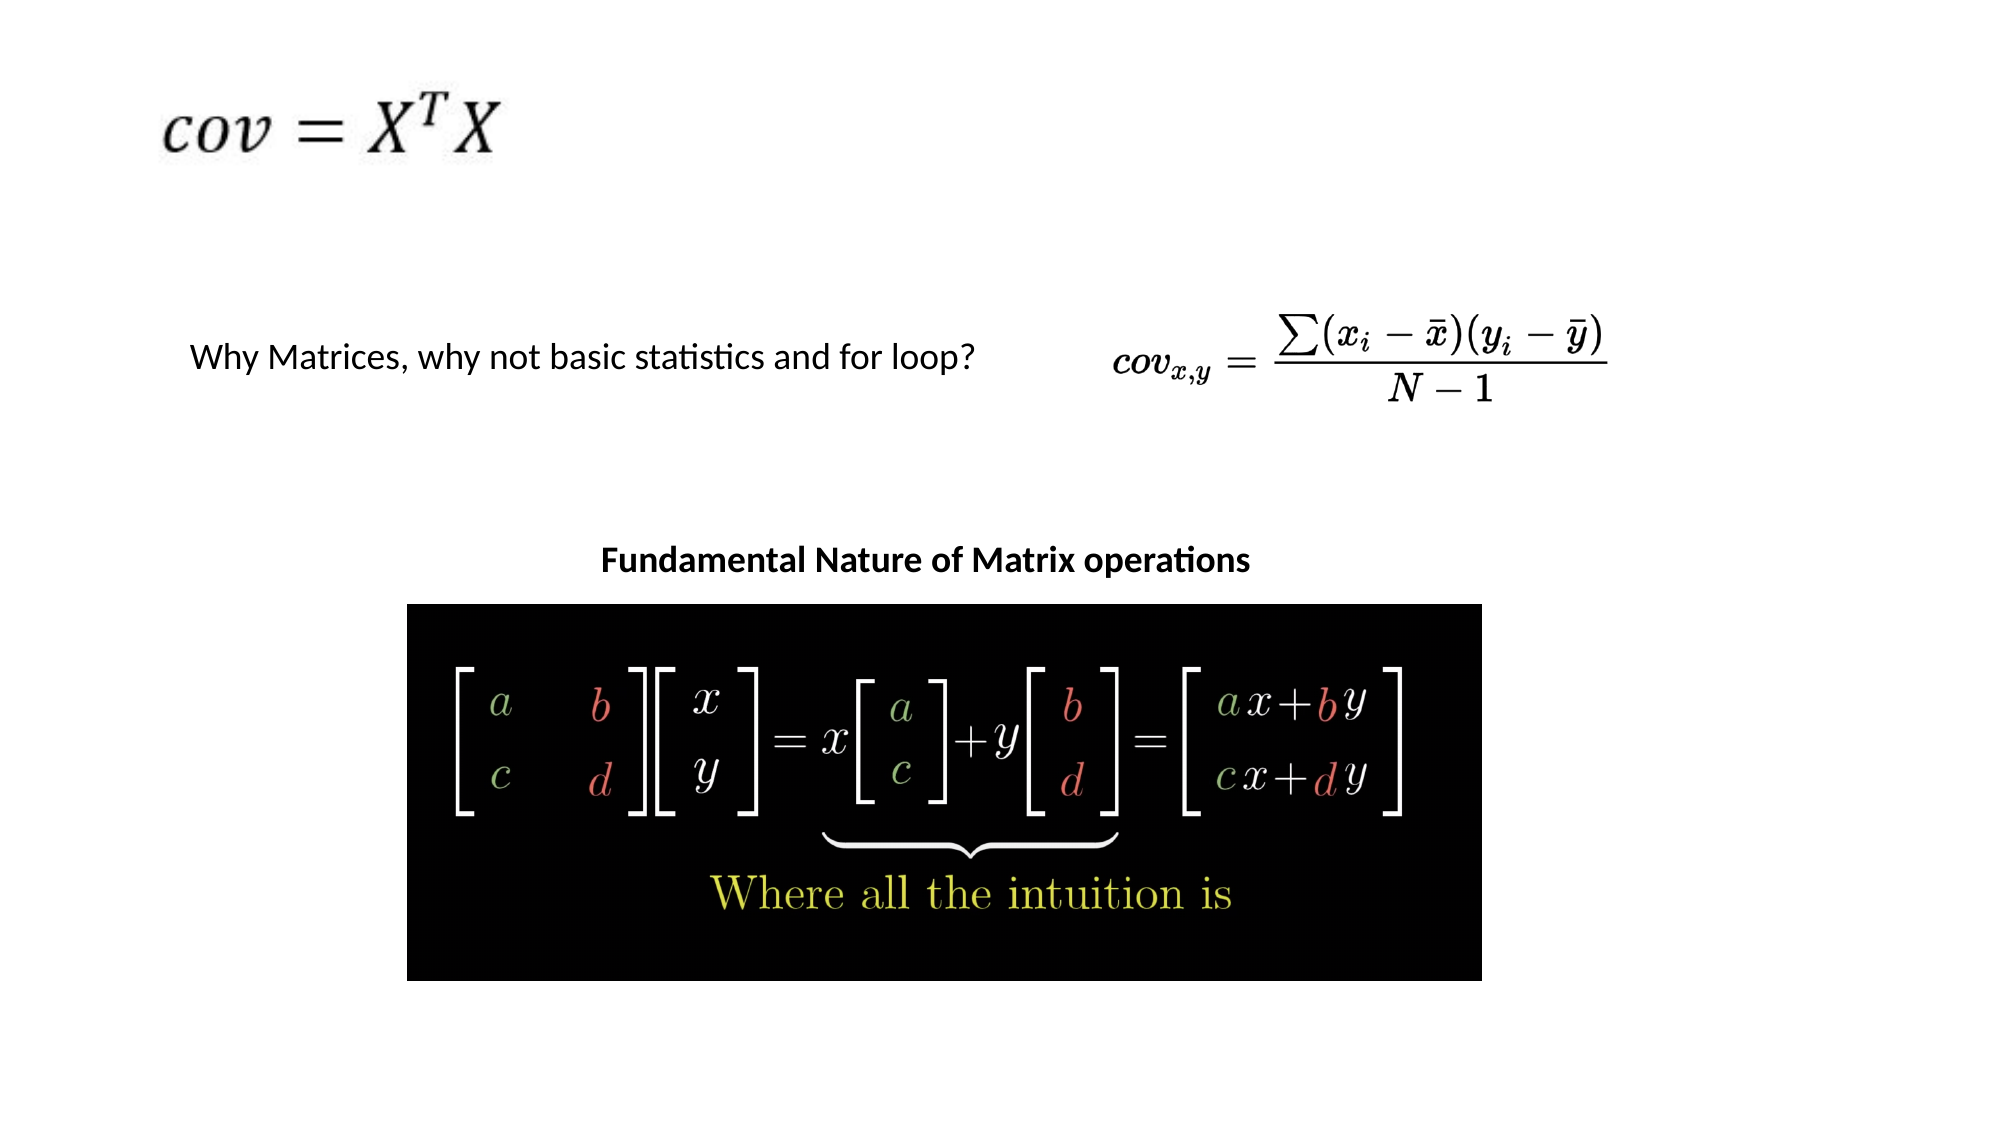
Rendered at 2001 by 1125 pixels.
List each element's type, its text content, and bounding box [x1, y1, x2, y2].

picture [1089, 298, 1641, 432]
text_box Fundamental Nature of Matrix operations [586, 527, 1267, 588]
picture [125, 48, 545, 222]
picture [407, 604, 1482, 981]
text_box Why Matrices, why not basic statistics and for loop? [175, 324, 993, 384]
